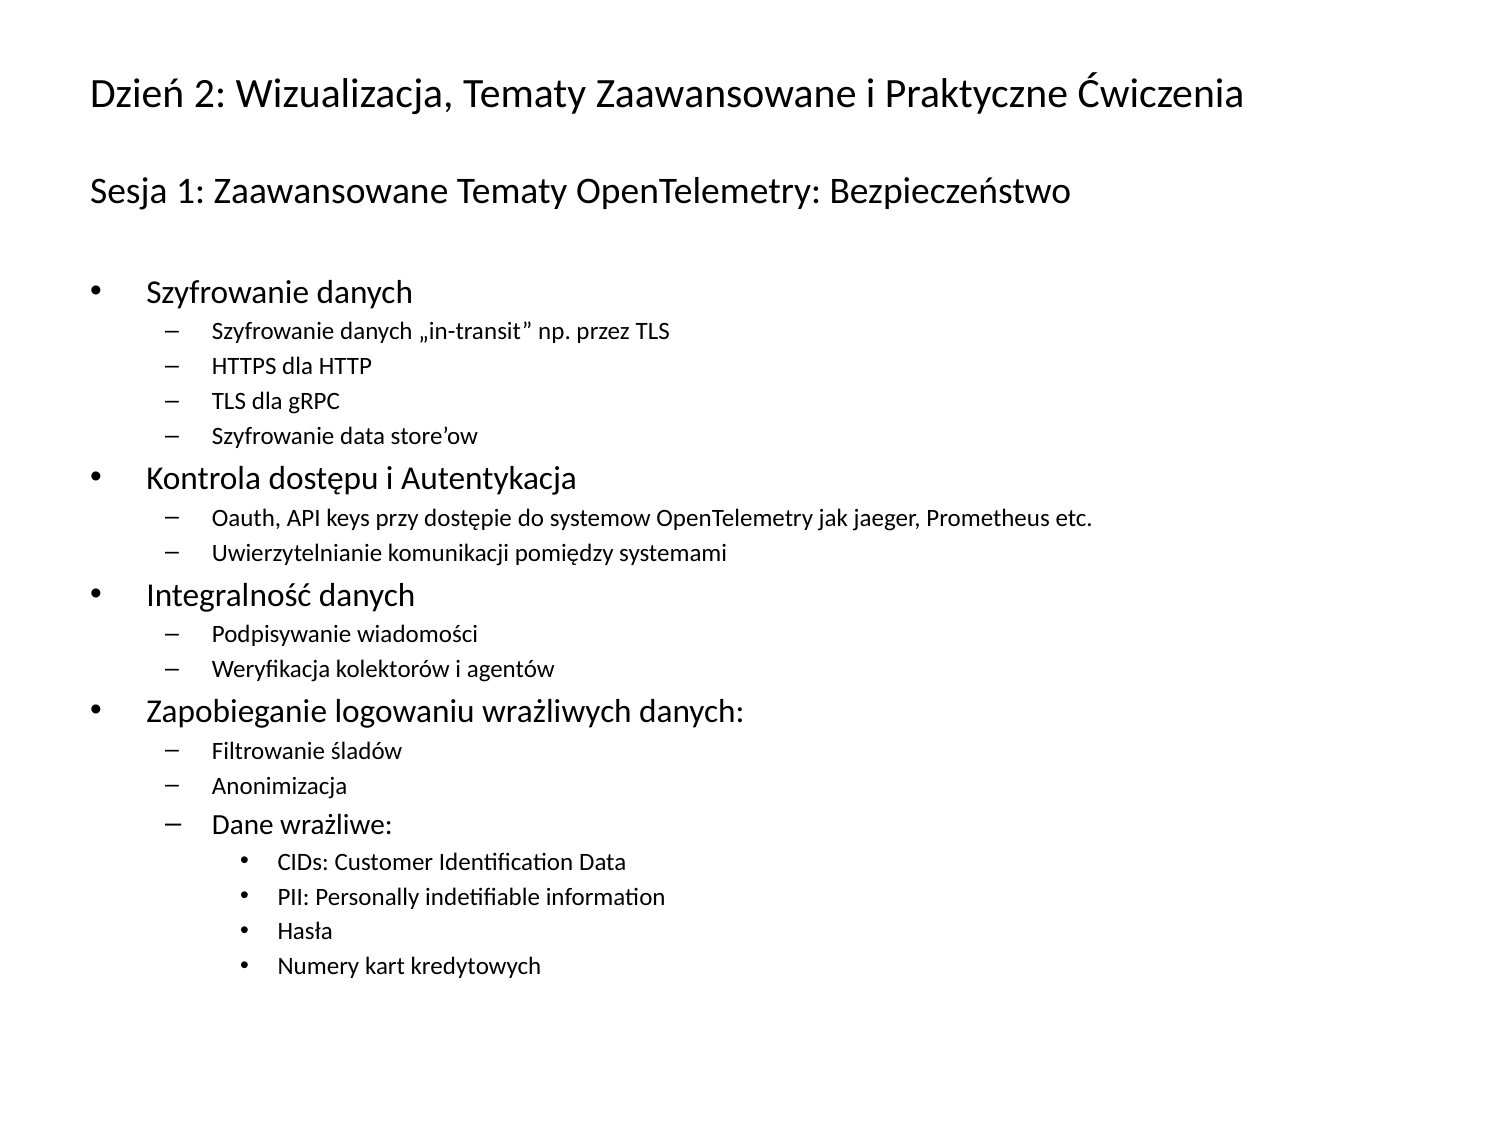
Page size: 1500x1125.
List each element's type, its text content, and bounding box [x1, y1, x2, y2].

title Dzień 2: Wizualizacja, Tematy Zaawansowane i Praktyczne Ćwiczenia Sesja 1: Zaawansowane Tematy OpenTelemetry: Bezpieczeństwo [75, 45, 1425, 233]
list Szyfrowanie danych Szyfrowanie danych „in-transit” np. przez TLS HTTPS dla HTTP TLS dla gRPC Szyfrowanie data store’ow Kontrola dostępu i Autentykacja Oauth, API keys przy dostępie do systemow OpenTelemetry jak jaeger, Prometheus etc. Uwierzytelnianie komunikacji pomiędzy systemami Integralność danych Podpisywanie wiadomości Weryfikacja kolektorów i agentów Zapobieganie logowaniu wrażliwych danych: Filtrowanie śladów Anonimizacja Dane wrażliwe: CIDs: Customer Identification Data PII: Personally indetifiable information Hasła Numery kart kredytowych [75, 262, 1425, 1080]
